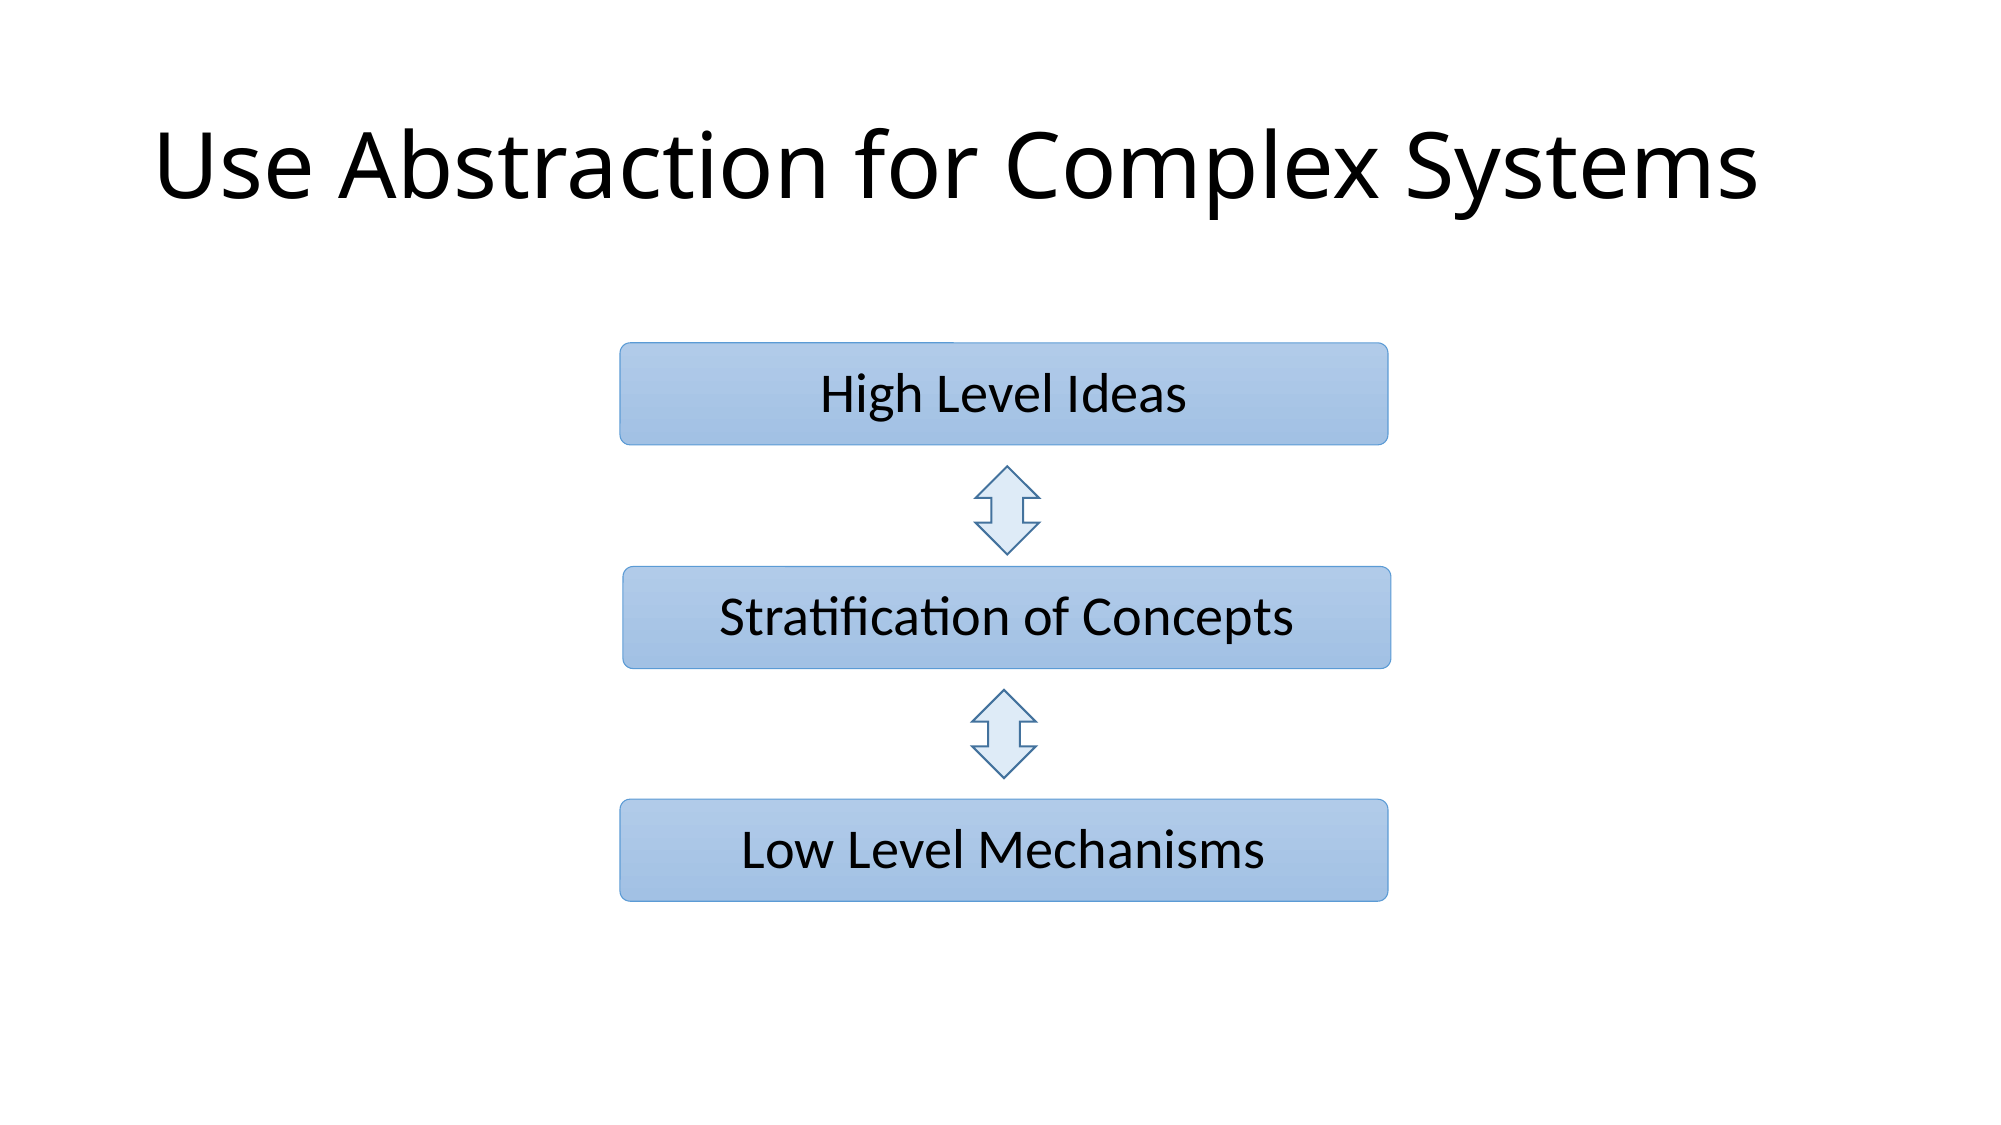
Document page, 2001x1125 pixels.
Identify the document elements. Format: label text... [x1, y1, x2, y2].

title Use Abstraction for Complex Systems [137, 59, 1863, 278]
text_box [619, 342, 1388, 445]
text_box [619, 799, 1388, 902]
text_box [973, 464, 1042, 556]
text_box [622, 566, 1391, 669]
text_box [969, 688, 1039, 780]
